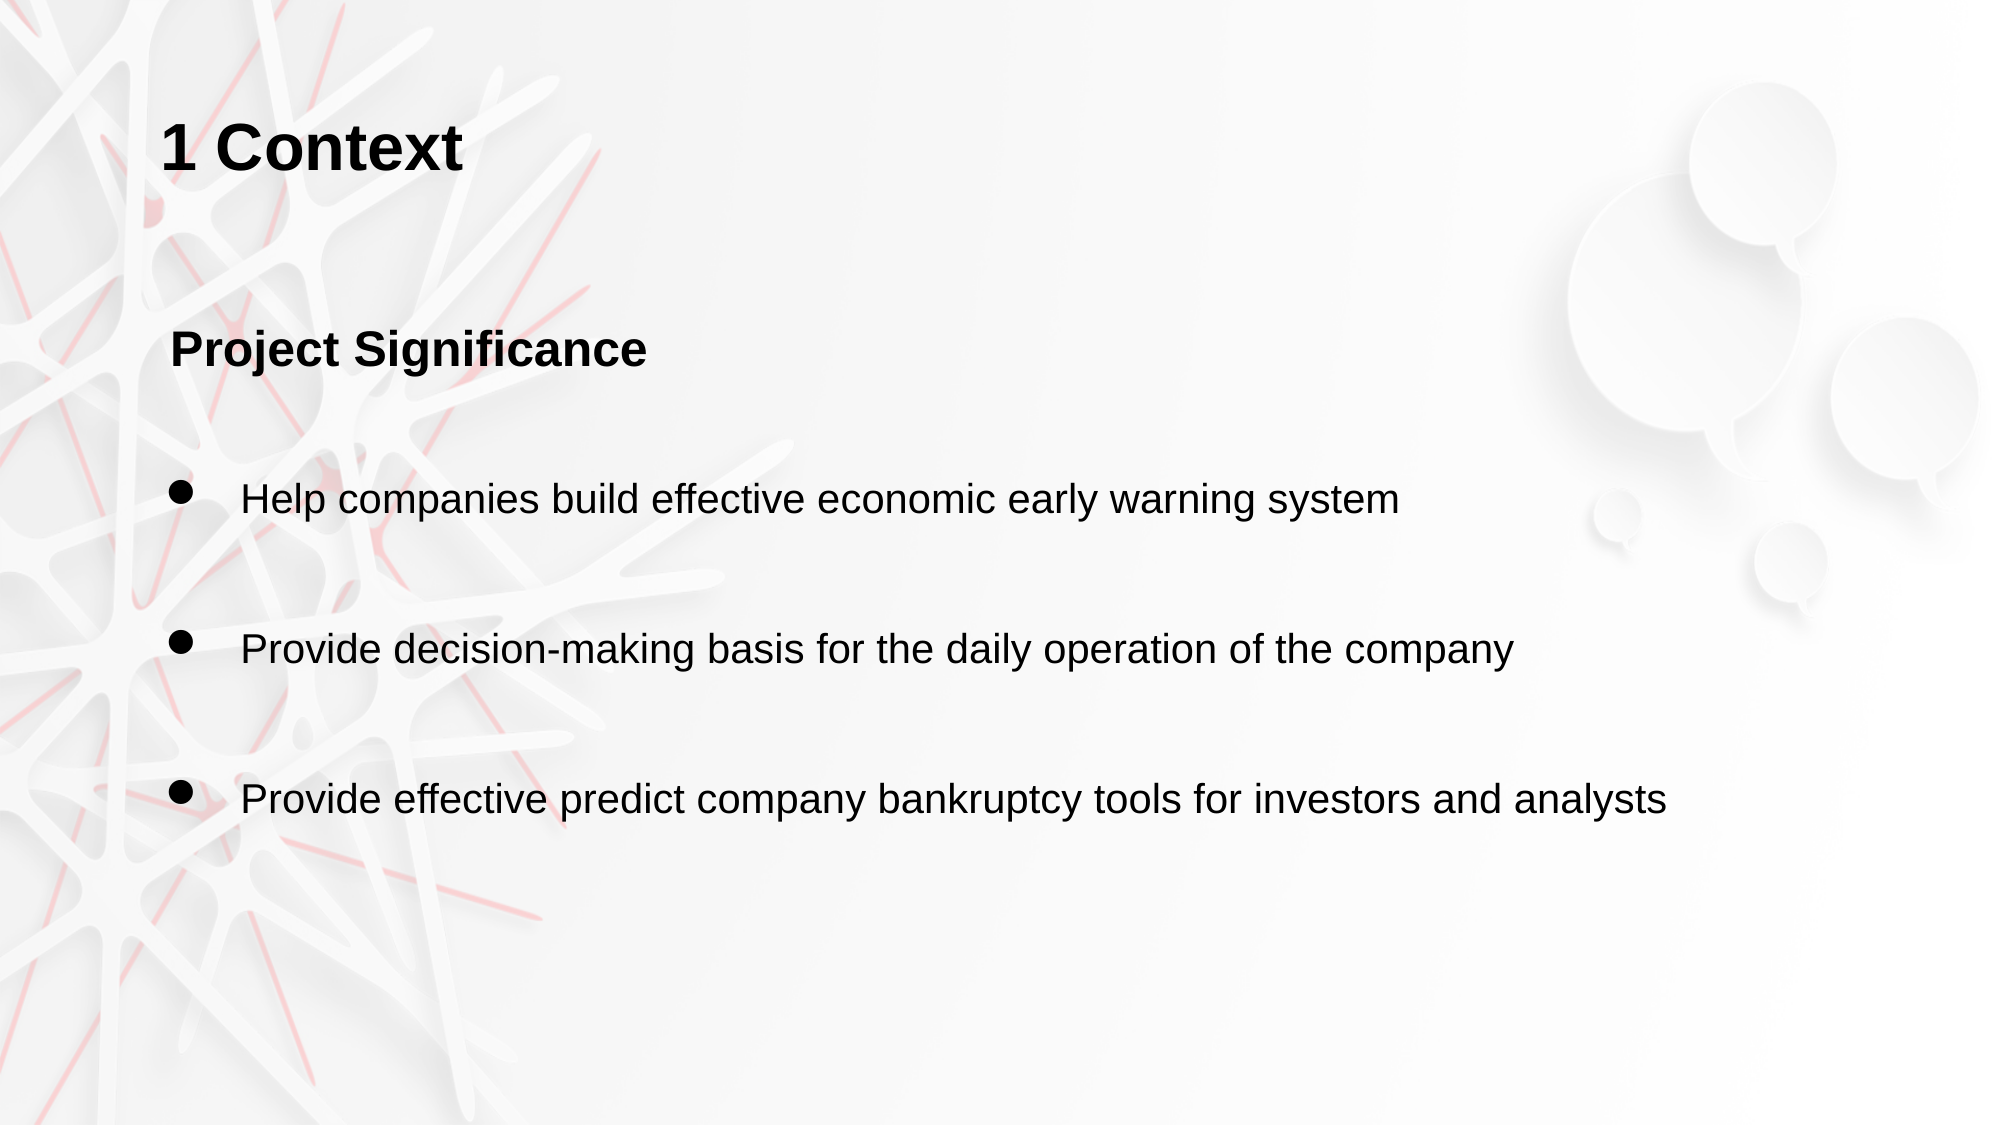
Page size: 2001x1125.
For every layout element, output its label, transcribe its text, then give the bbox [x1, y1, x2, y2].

text_box Project Significance [155, 309, 861, 385]
text_box Help companies build effective economic early warning system Provide decision-making basis for the daily operation of the company Provide effective predict company bankruptcy tools for investors and analysts [150, 464, 1942, 830]
text_box 1 Context [34, 96, 590, 192]
